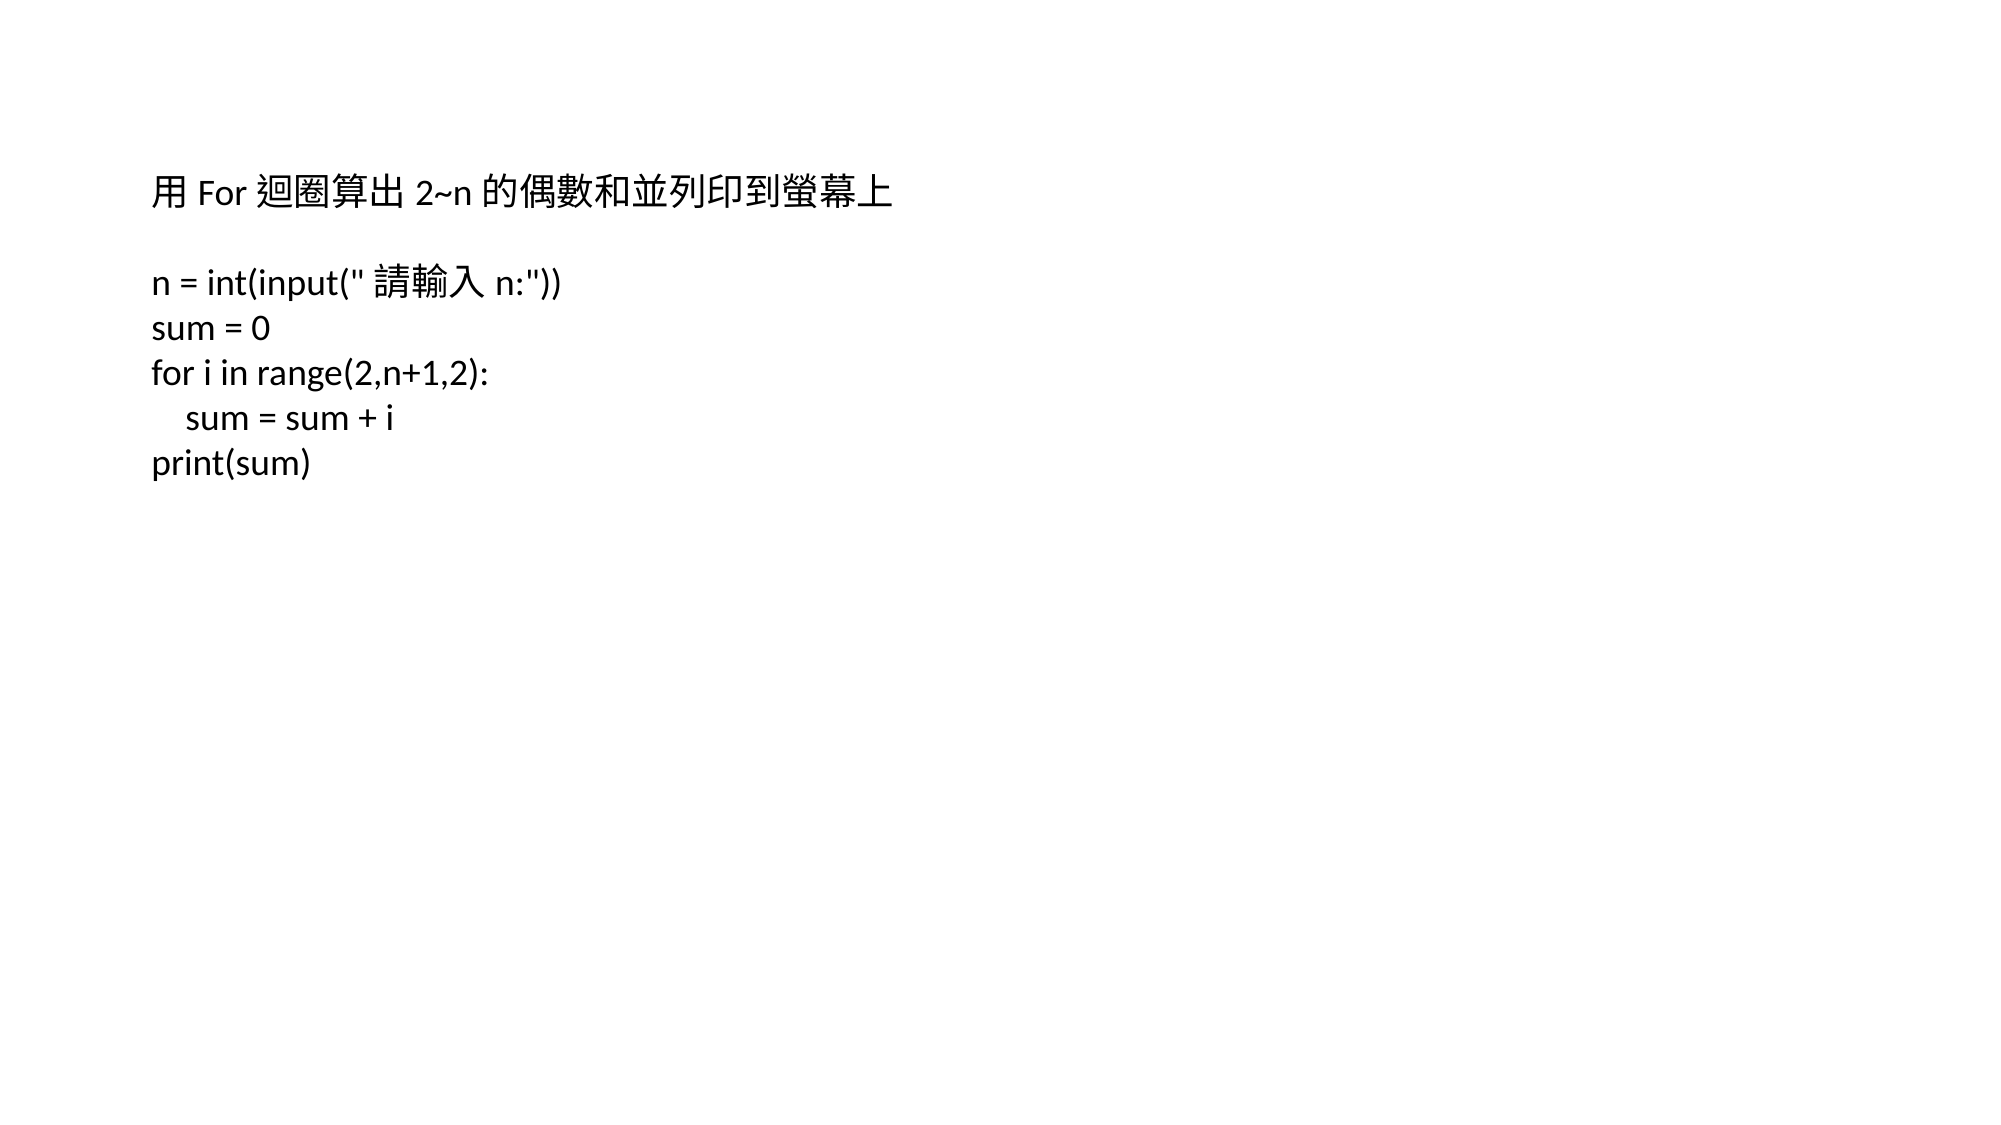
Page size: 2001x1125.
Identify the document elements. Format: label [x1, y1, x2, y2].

text_box [136, 160, 1784, 536]
